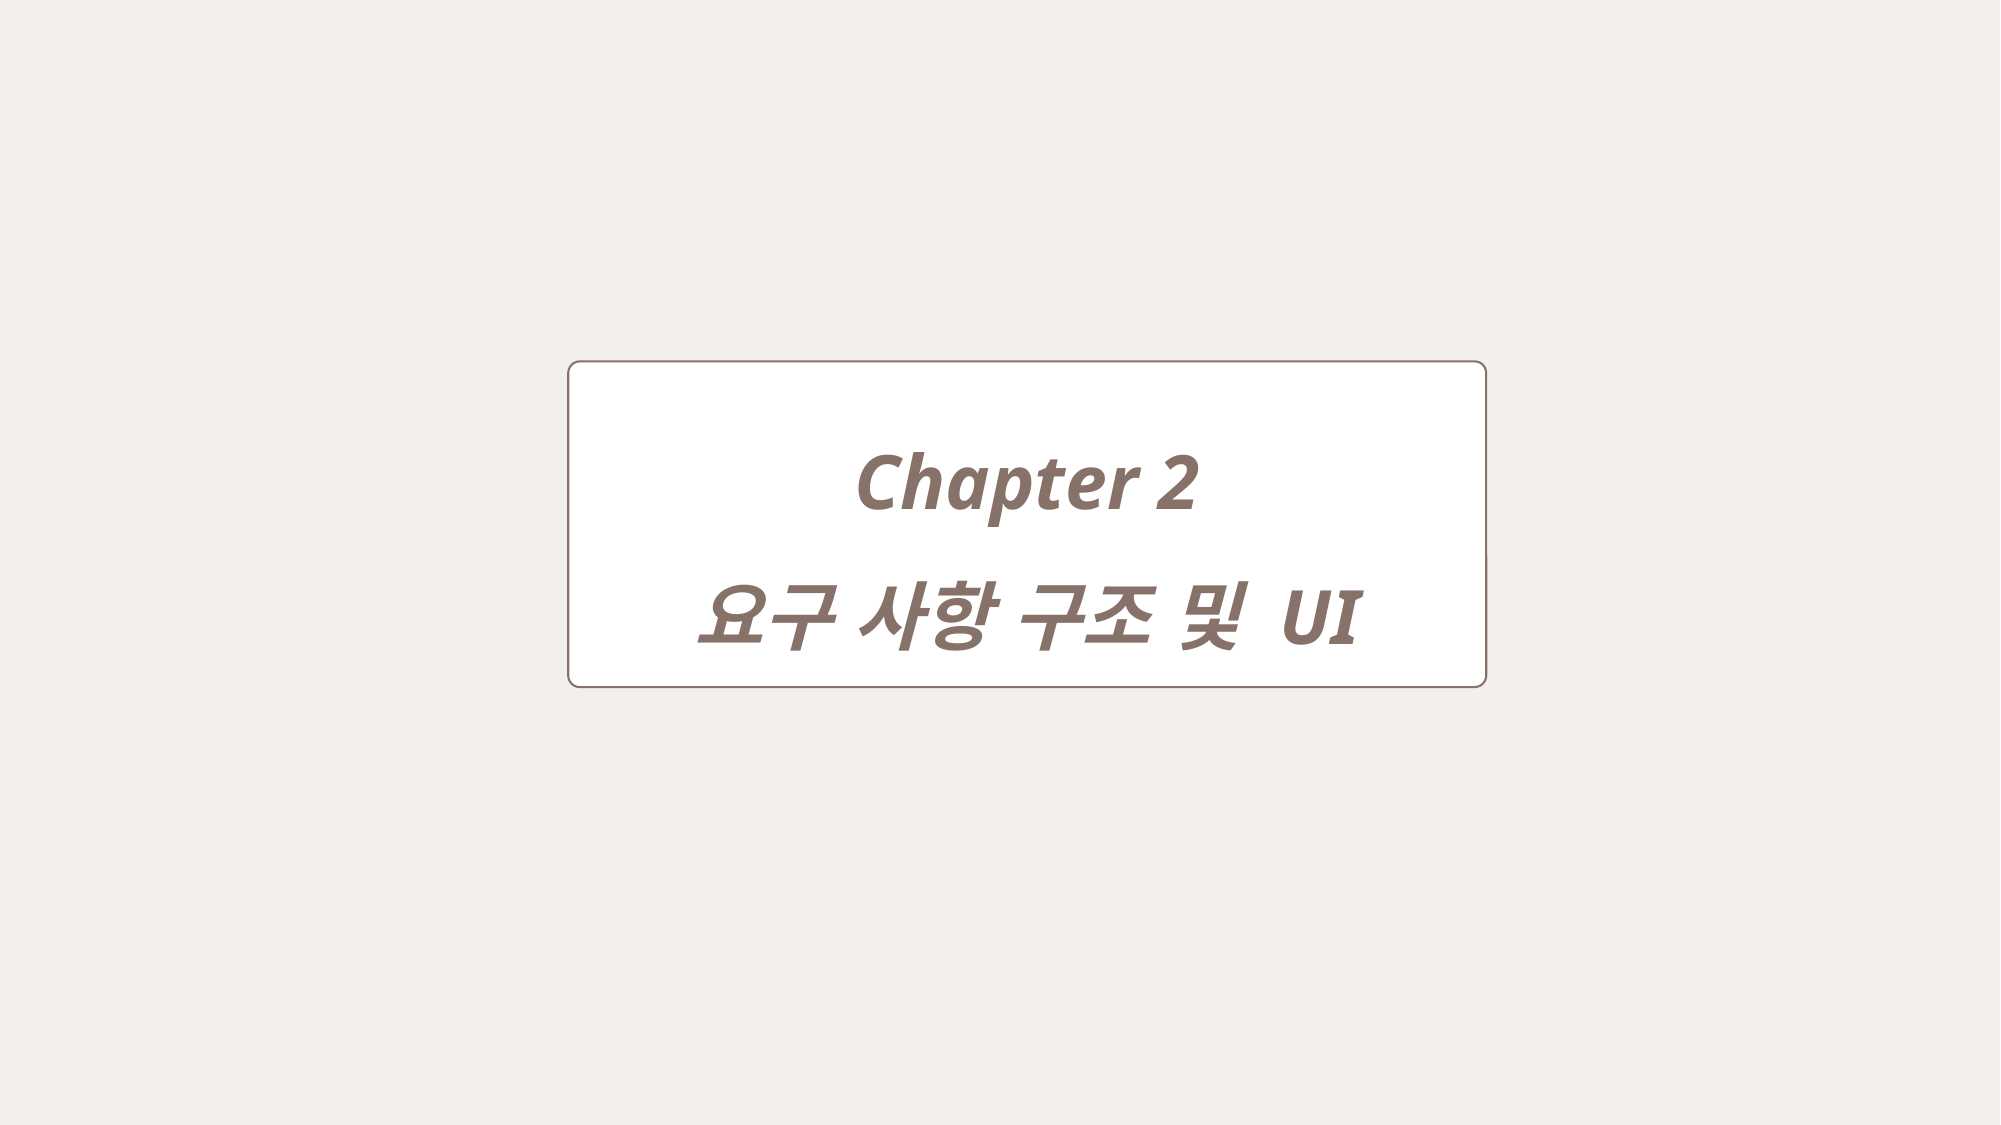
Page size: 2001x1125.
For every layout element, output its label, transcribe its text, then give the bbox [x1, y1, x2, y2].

text_box Chapter 2 요구 사항 구조 및 UI [567, 360, 1488, 689]
